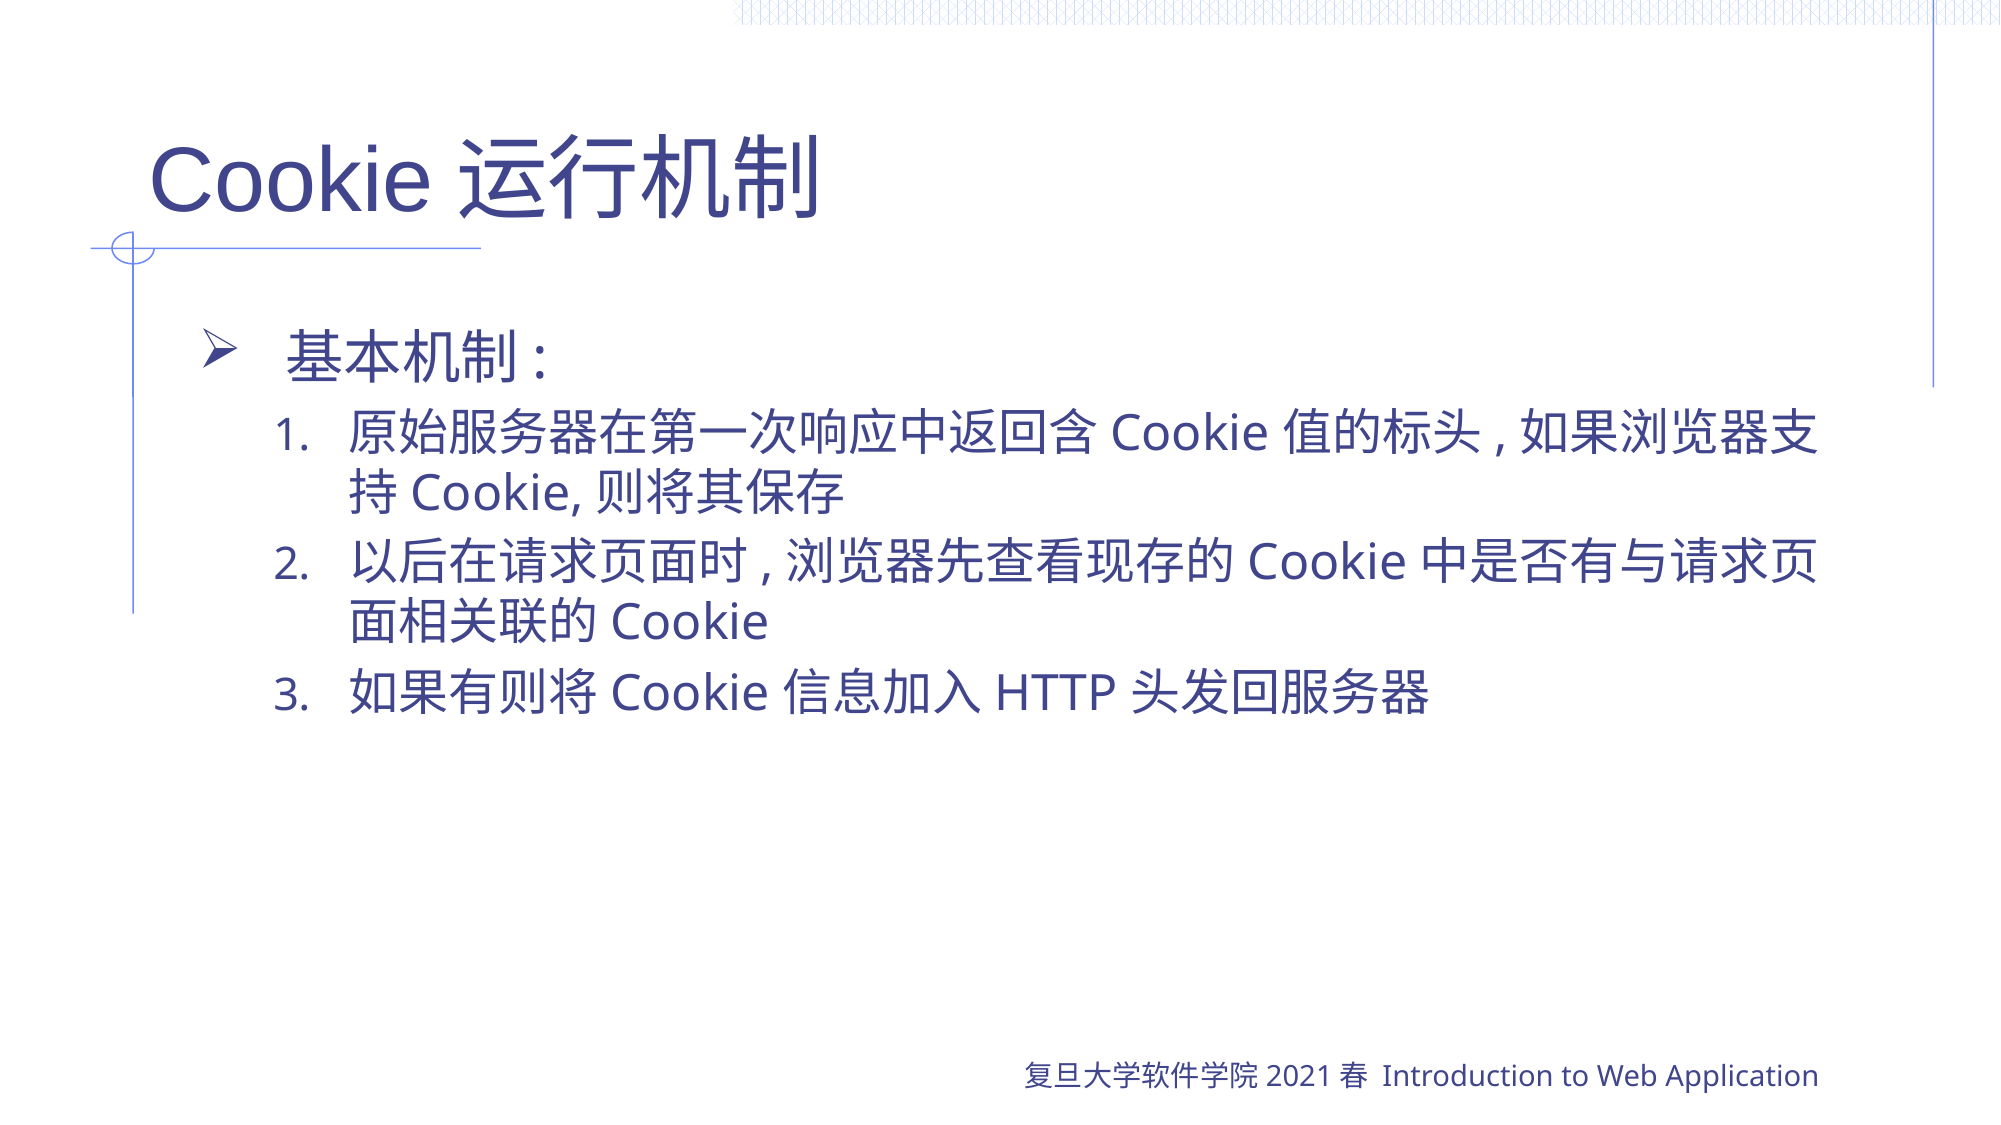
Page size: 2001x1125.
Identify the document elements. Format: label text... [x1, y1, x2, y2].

title Cookie运行机制 [133, 50, 1834, 238]
list 基本机制: 原始服务器在第一次响应中返回含Cookie值的标头,如果浏览器支持Cookie,则将其保存 以后在请求页面时,浏览器先查看现存的Cookie中是否有与请求页面相关联的Cookie 如果有则将Cookie信息加入HTTP头发回服务器 [183, 312, 1884, 988]
